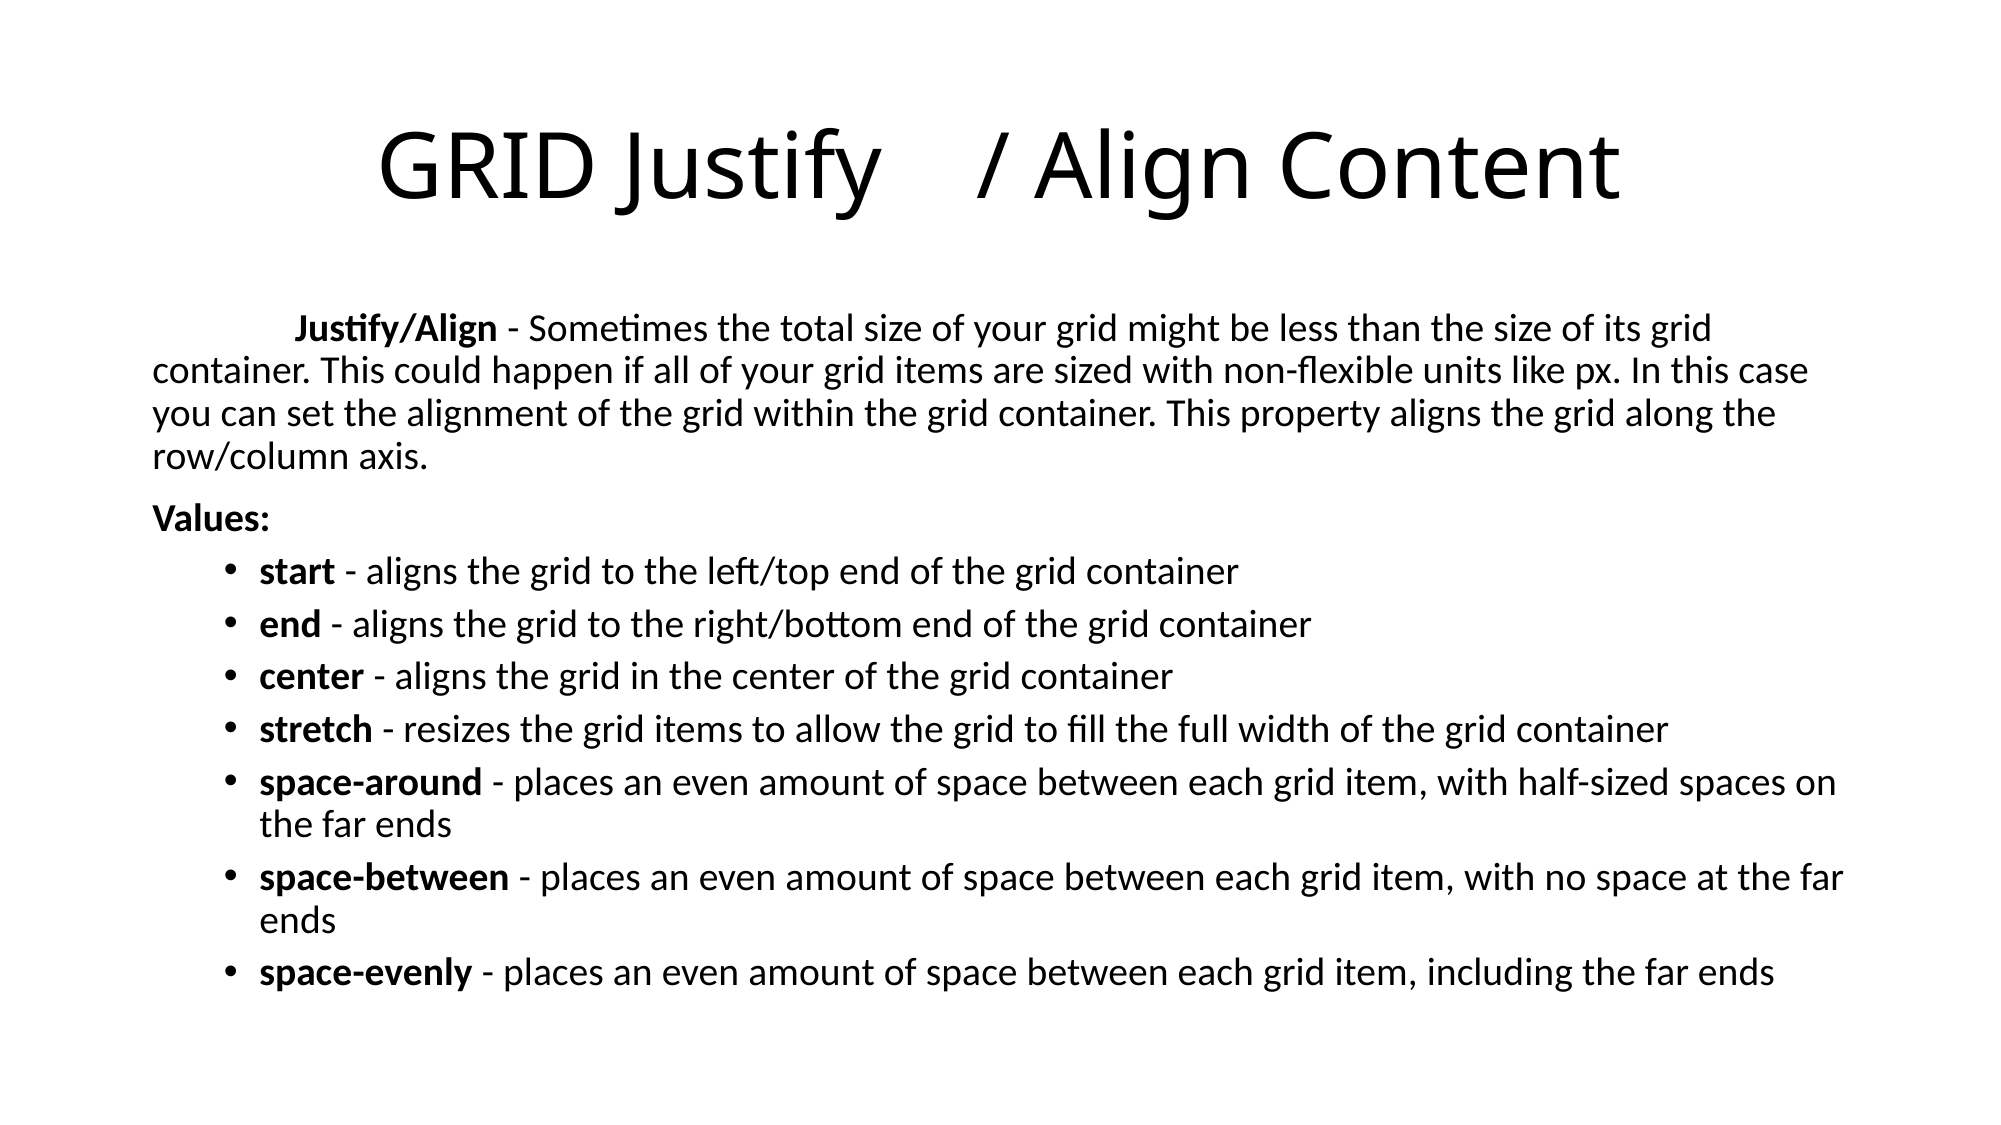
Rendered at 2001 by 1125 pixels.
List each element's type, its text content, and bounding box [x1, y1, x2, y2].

list Justify/Align - Sometimes the total size of your grid might be less than the size of its grid container. This could happen if all of your grid items are sized with non-flexible units like px. In this case you can set the alignment of the grid within the grid container. This property aligns the grid along the row/column axis. Values: start - aligns the grid to the left/top end of the grid container end - aligns the grid to the right/bottom end of the grid container center - aligns the grid in the center of the grid container stretch - resizes the grid items to allow the grid to fill the full width of the grid container space-around - places an even amount of space between each grid item, with half-sized spaces on the far ends space-between - places an even amount of space between each grid item, with no space at the far ends space-evenly - places an even amount of space between each grid item, including the far ends [137, 299, 1863, 1014]
title GRID Justify / Align Content [137, 59, 1863, 278]
